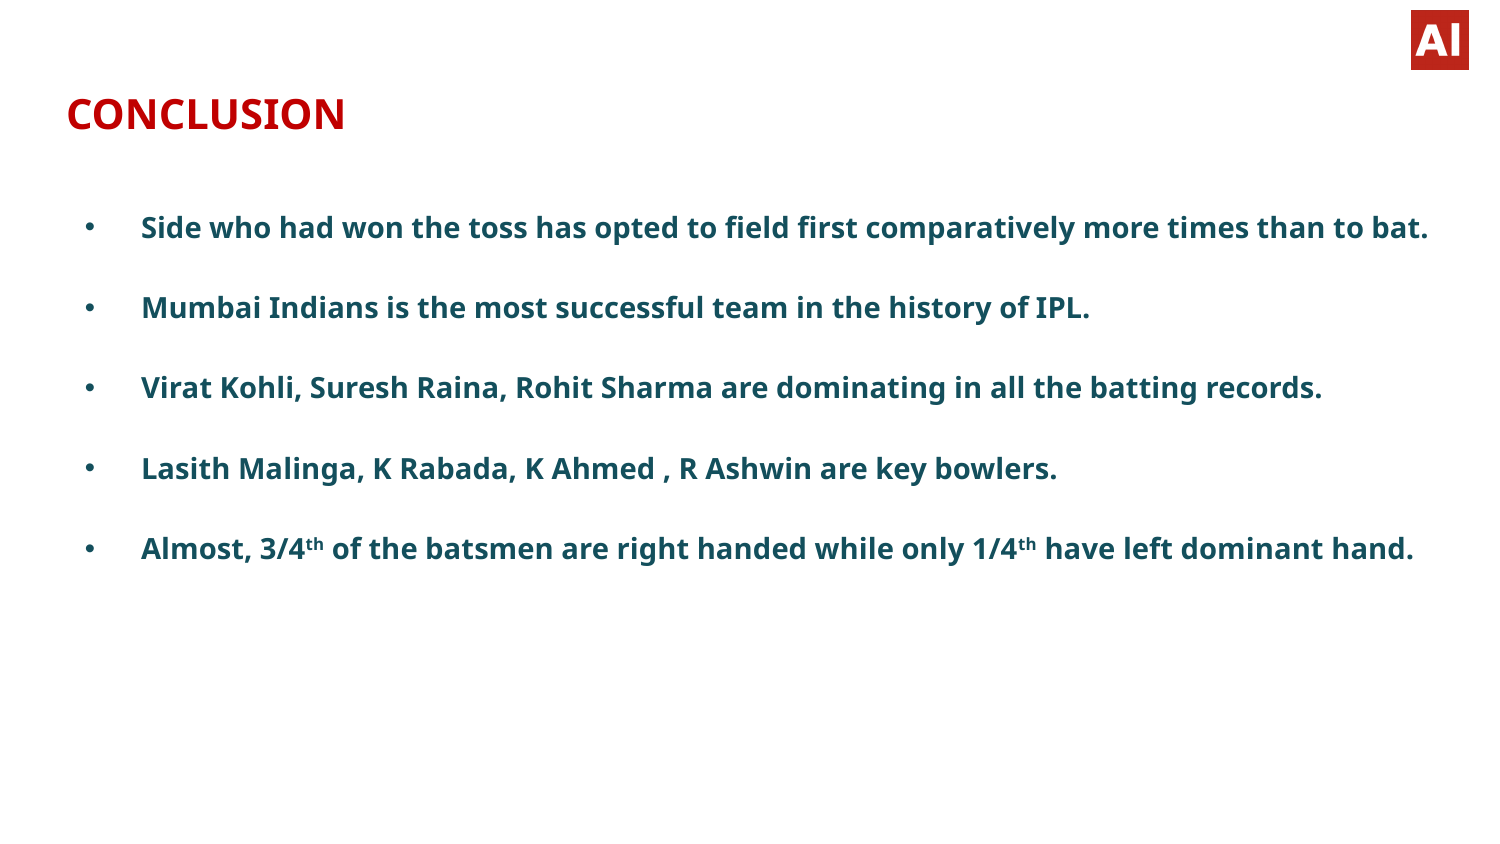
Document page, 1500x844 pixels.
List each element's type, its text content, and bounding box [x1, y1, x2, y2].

picture [1411, 10, 1469, 70]
title CONCLUSION [51, 72, 1449, 167]
list Side who had won the toss has opted to field first comparatively more times than to bat. Mumbai Indians is the most successful team in the history of IPL. Virat Kohli, Suresh Raina, Rohit Sharma are dominating in all the batting records. Lasith Malinga, K Rabada, K Ahmed , R Ashwin are key bowlers. Almost, 3/4th of the batsmen are right handed while only 1/4th have left dominant hand. [51, 189, 1449, 750]
